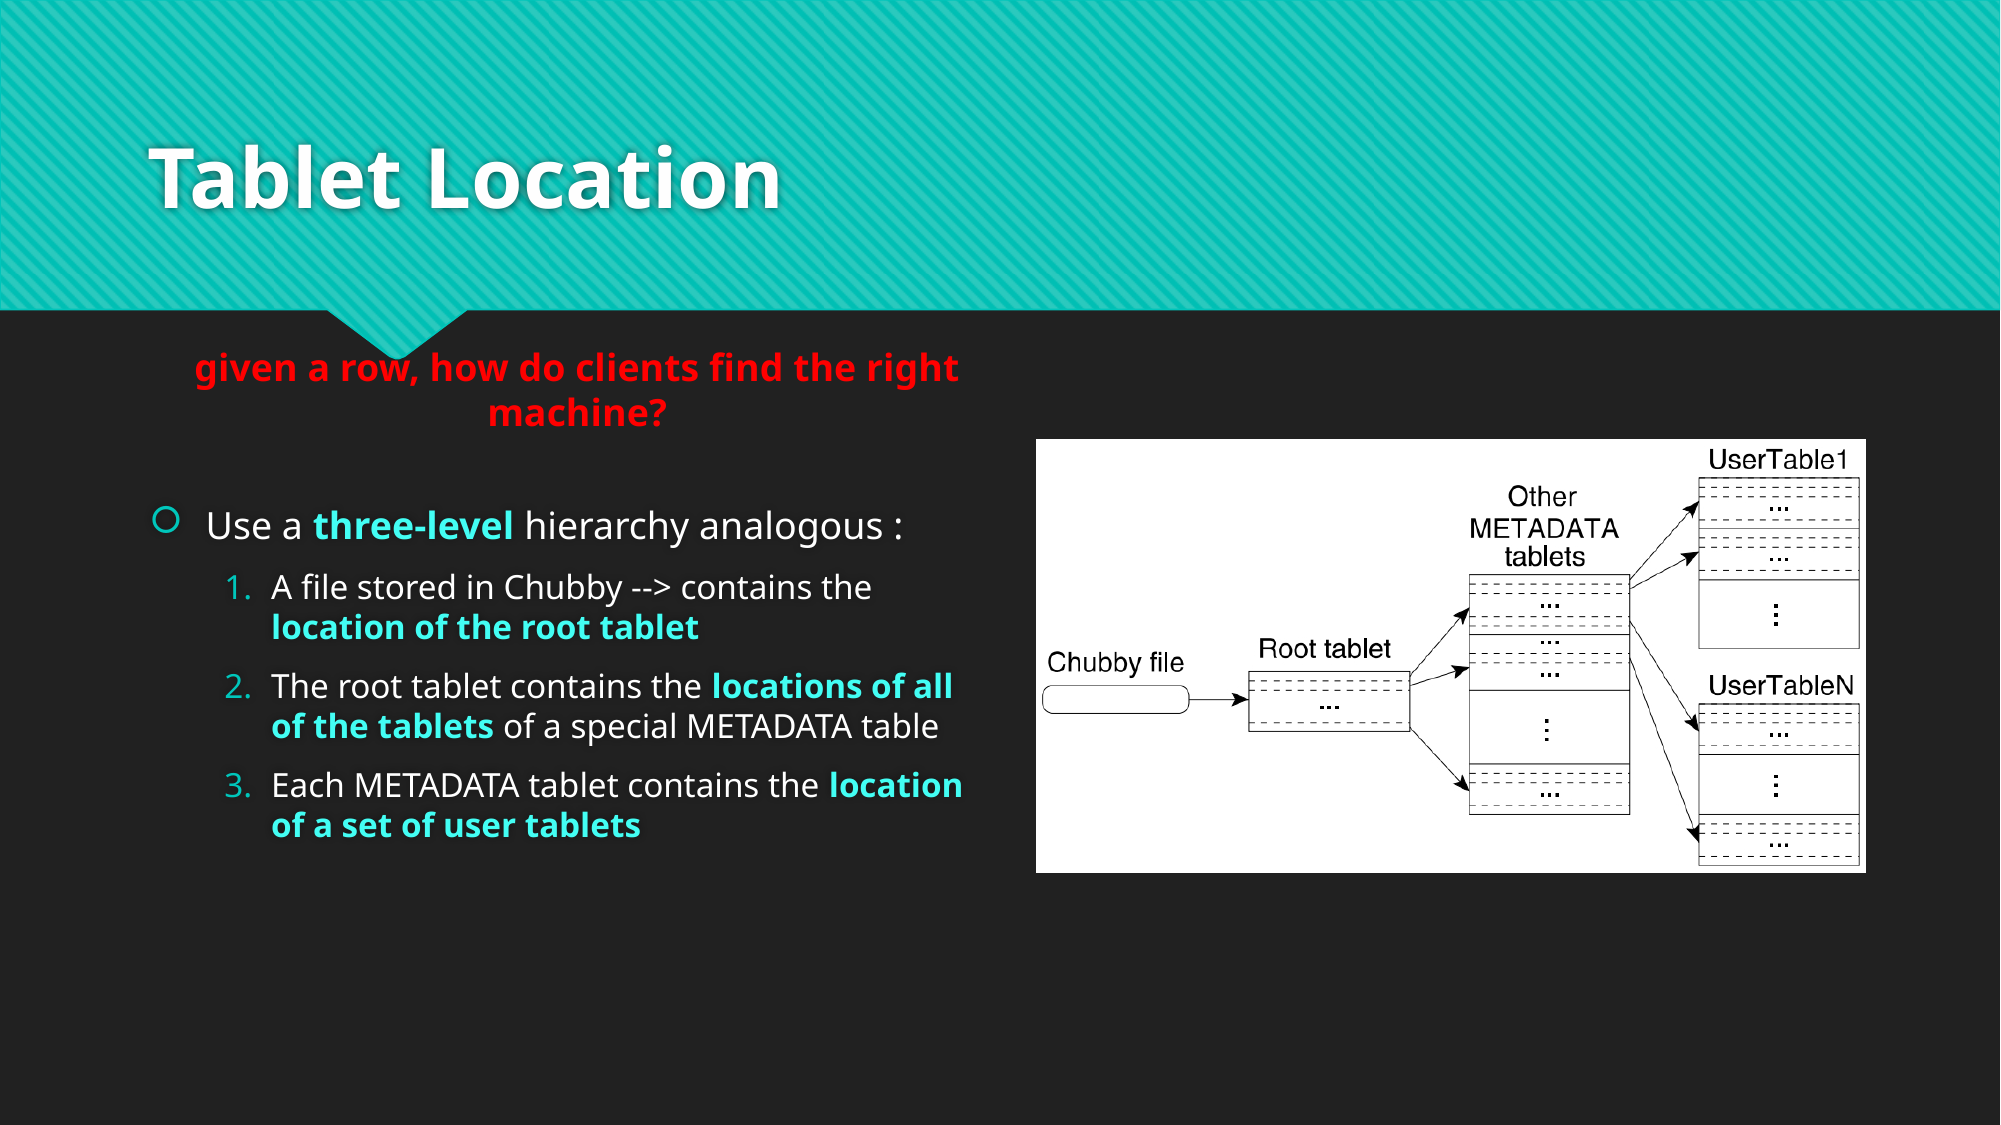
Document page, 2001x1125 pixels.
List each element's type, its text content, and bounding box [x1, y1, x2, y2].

title Tablet Location [132, 73, 1868, 233]
list Use a three-level hierarchy analogous : A file stored in Chubby --> contains the location of the root tablet The root tablet contains the locations of all of the tablets of a special METADATA table Each METADATA tablet contains the location of a set of user tablets [134, 442, 1006, 982]
text_box given a row, how do clients find the right machine? [126, 336, 1028, 442]
picture [1036, 439, 1866, 873]
